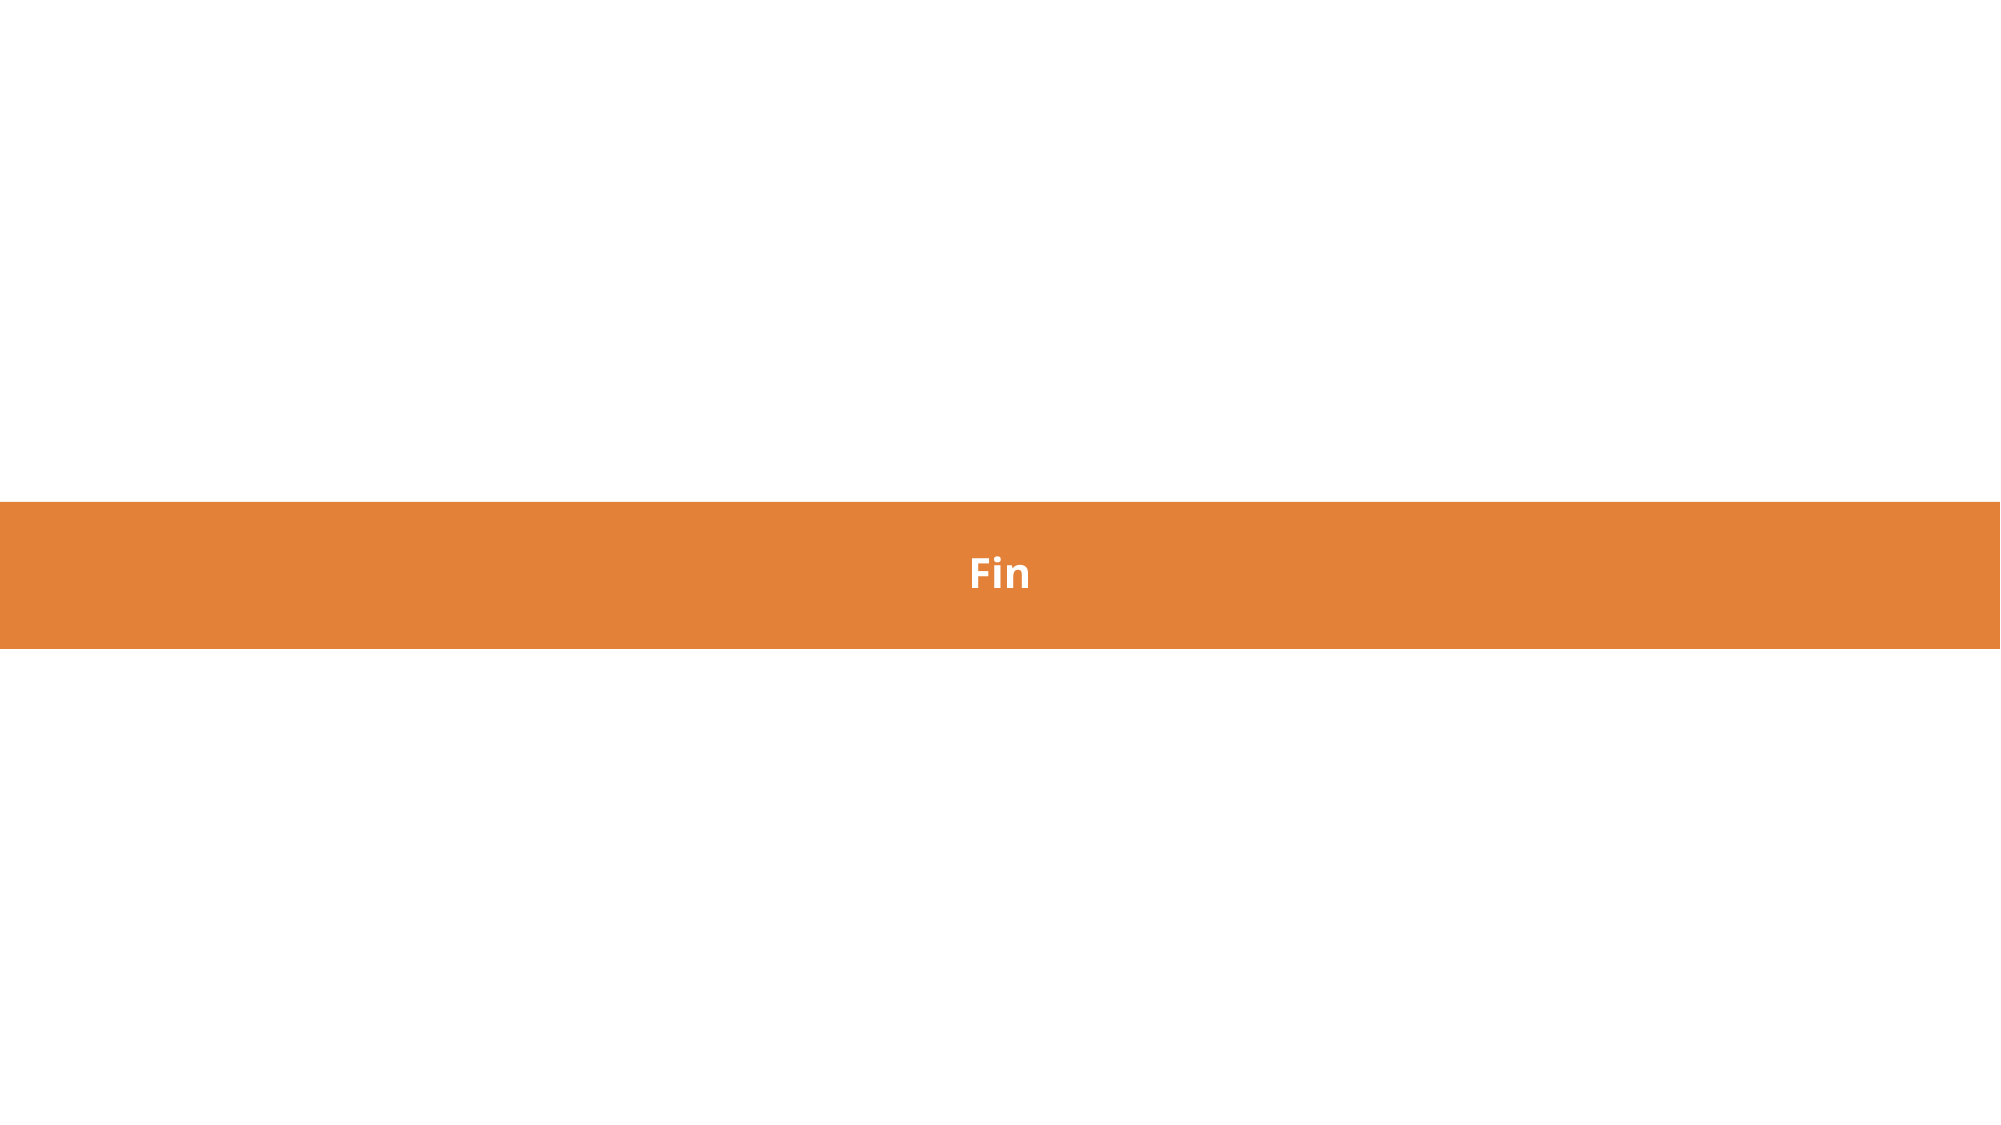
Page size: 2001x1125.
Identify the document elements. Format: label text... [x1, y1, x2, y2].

title Fin [0, 501, 2000, 649]
